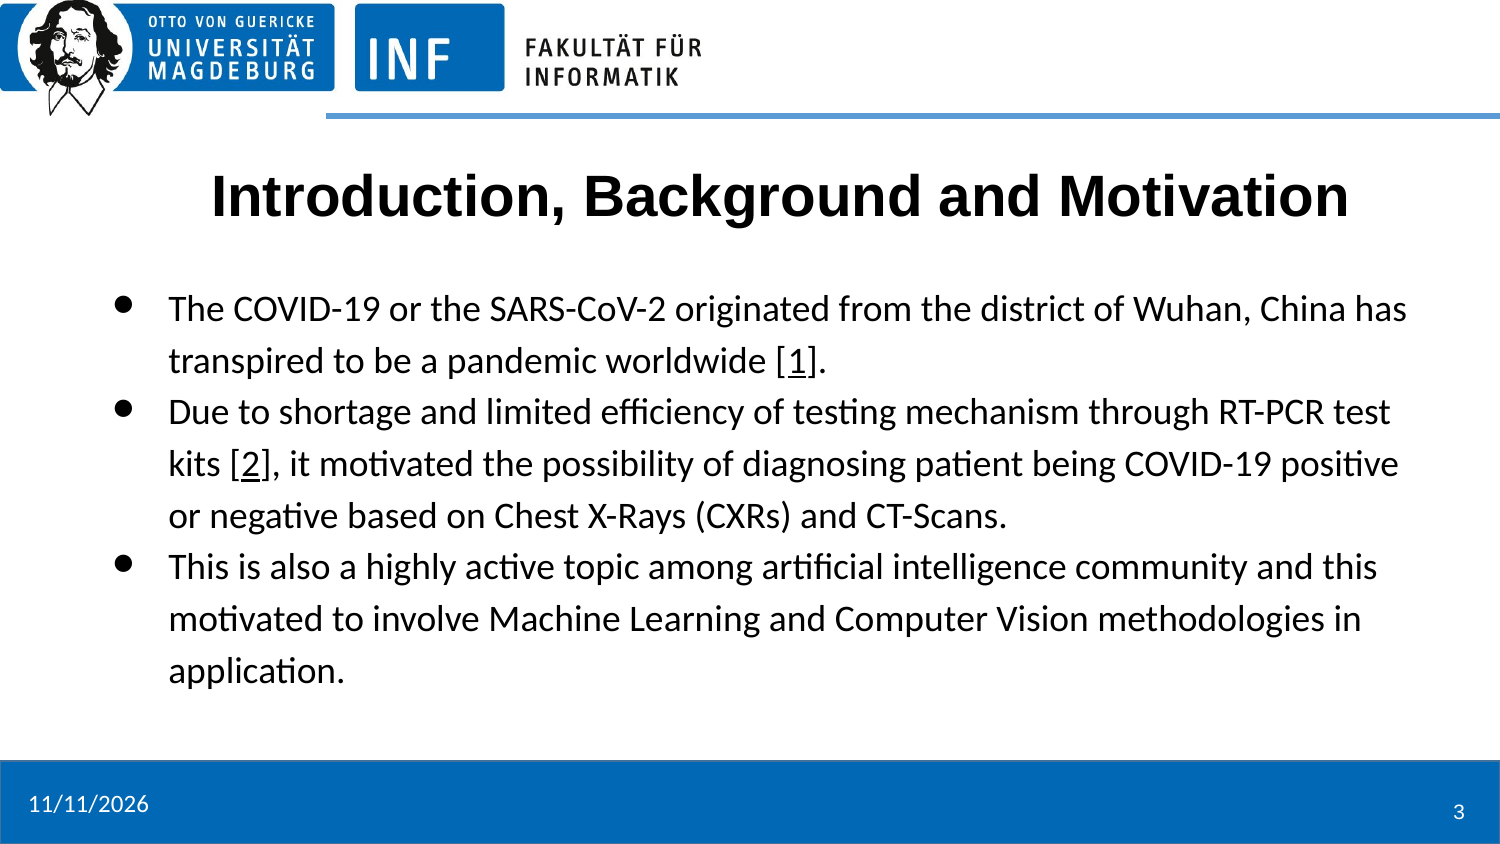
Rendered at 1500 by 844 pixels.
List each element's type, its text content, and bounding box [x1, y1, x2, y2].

title Introduction, Background and Motivation [82, 143, 1480, 238]
text_box [0, 761, 1500, 844]
text_box 3 [1389, 779, 1480, 844]
list The COVID-19 or the SARS-CoV-2 originated from the district of Wuhan, China has transpired to be a pandemic worldwide [1]. Due to shortage and limited efficiency of testing mechanism through RT-PCR test kits [2], it motivated the possibility of diagnosing patient being COVID-19 positive or negative based on Chest X-Rays (CXRs) and CT-Scans. This is also a highly active topic among artificial intelligence community and this motivated to involve Machine Learning and Computer Vision methodologies in application. [78, 262, 1435, 748]
picture [0, 0, 702, 117]
text_box 03/09/2020 [12, 772, 351, 833]
